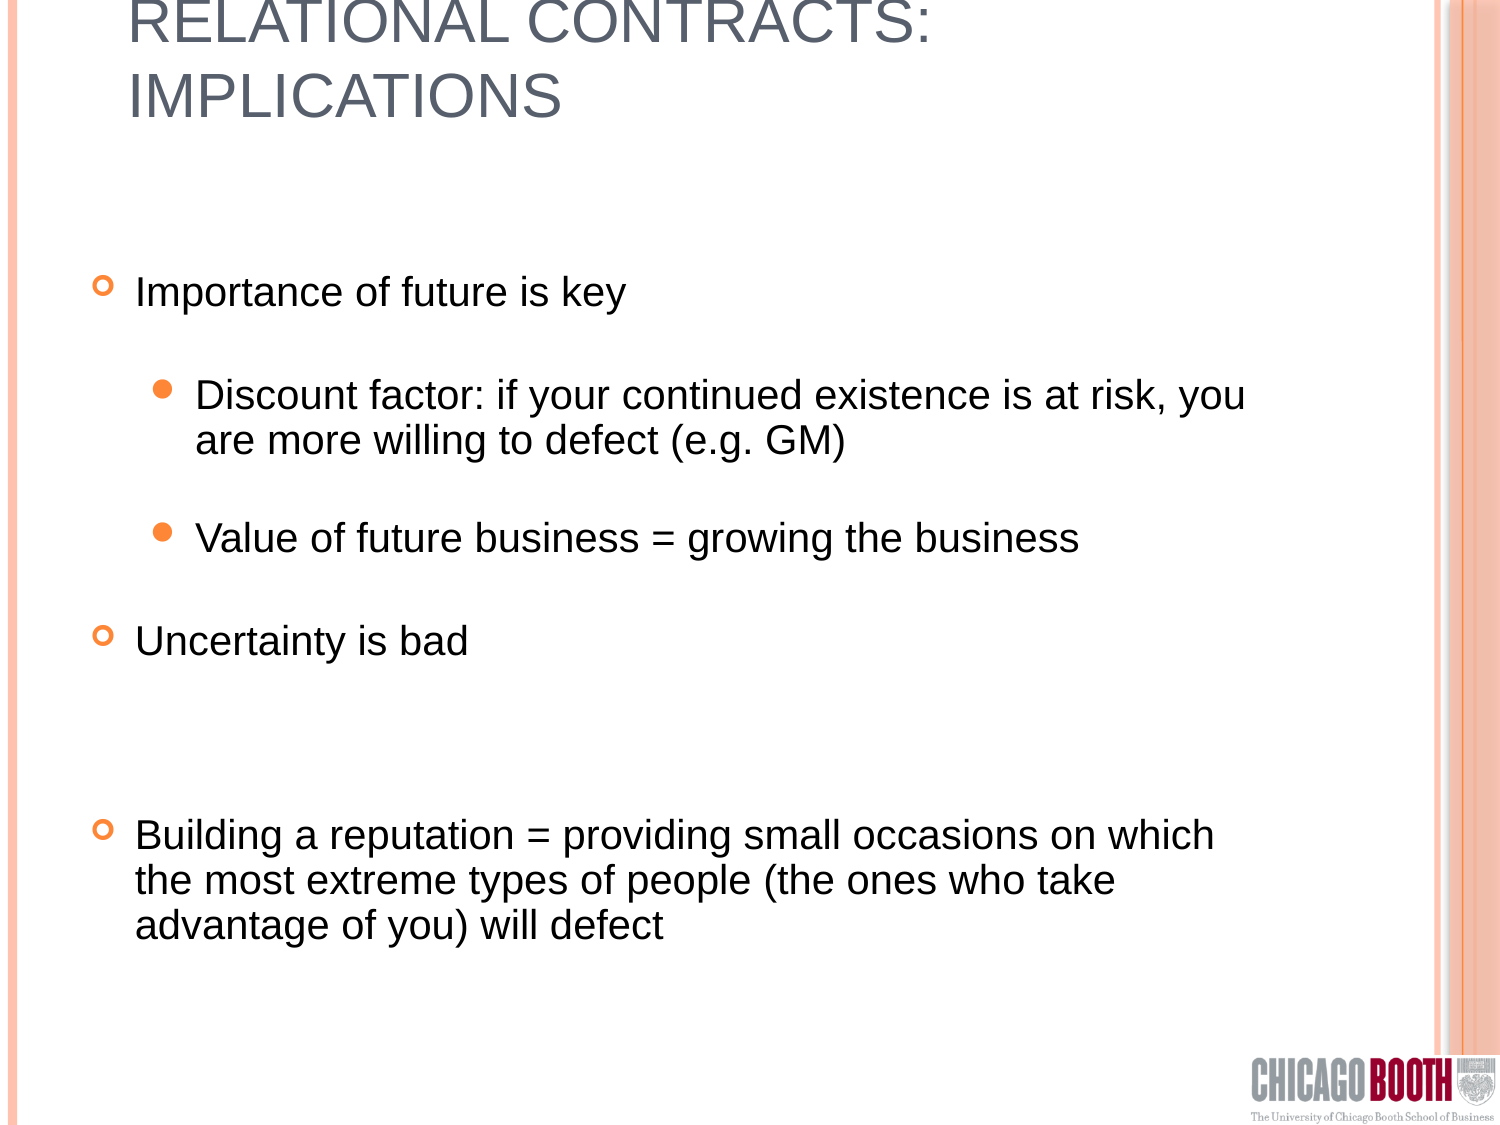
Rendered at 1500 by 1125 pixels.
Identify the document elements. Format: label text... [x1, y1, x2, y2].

picture [1246, 1055, 1500, 1125]
title Relational Contracts: Implications [112, 0, 1388, 138]
list Importance of future is key Discount factor: if your continued existence is at risk, you are more willing to defect (e.g. GM) Value of future business = growing the business Uncertainty is bad Building a reputation = providing small occasions on which the most extreme types of people (the ones who take advantage of you) will defect [74, 262, 1301, 1063]
